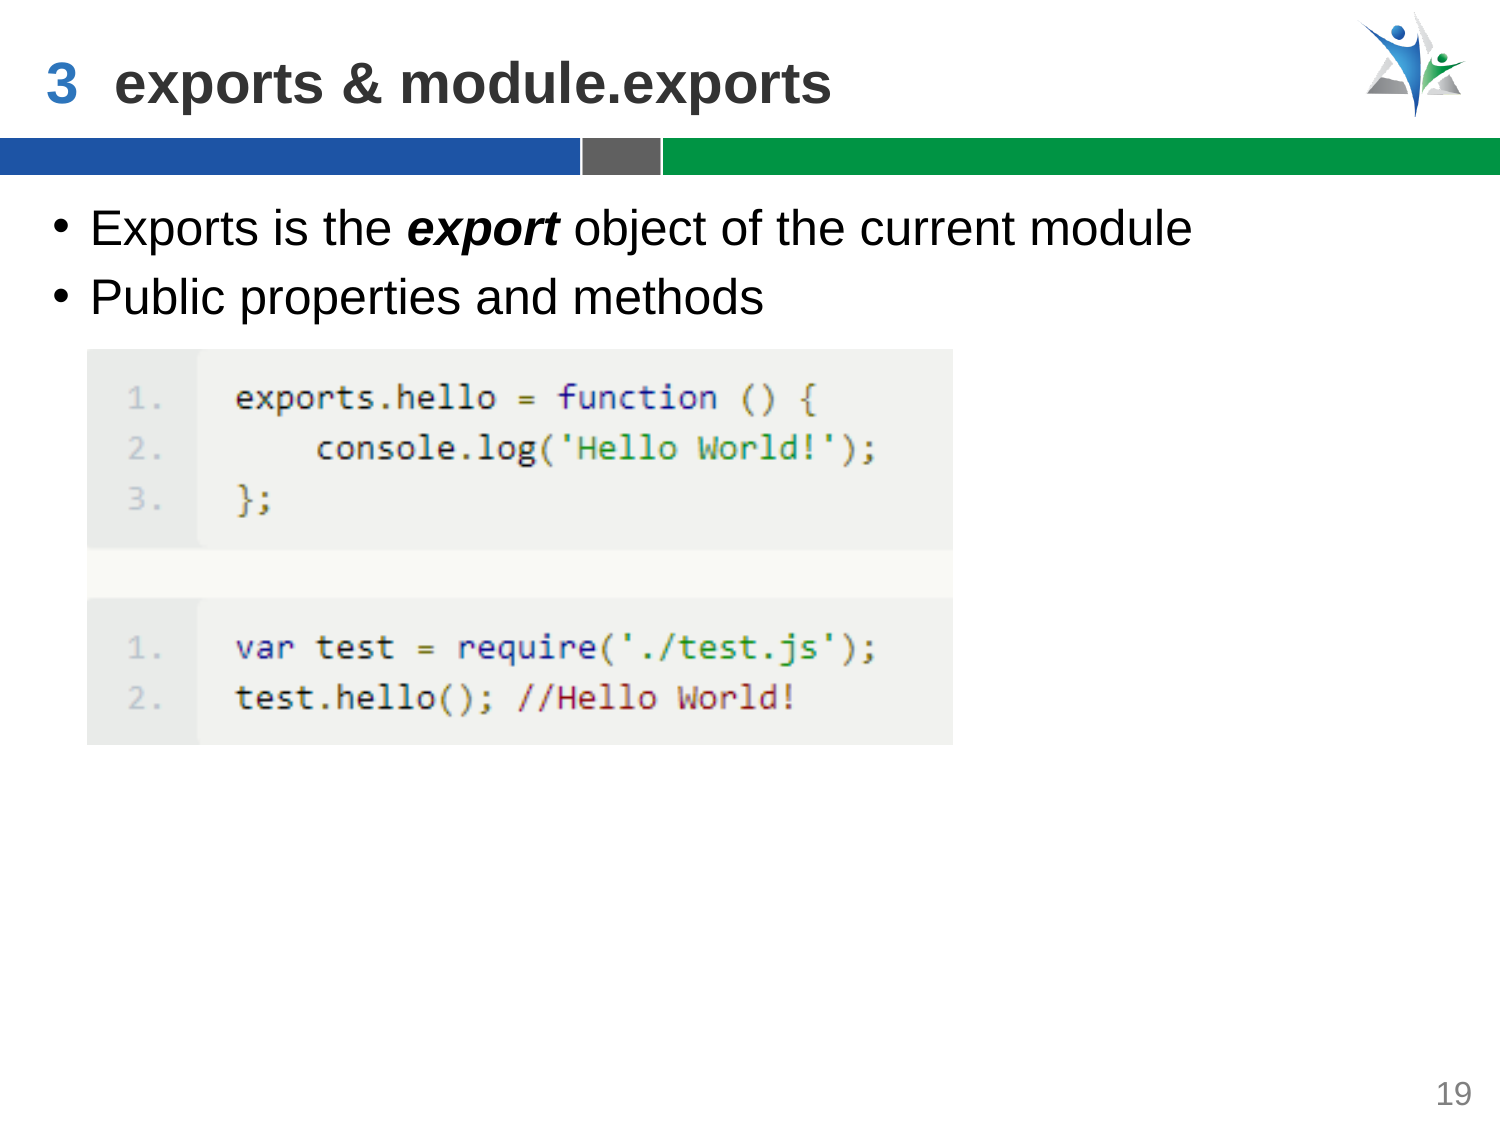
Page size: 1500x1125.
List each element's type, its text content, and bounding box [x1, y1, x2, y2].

list Exports is the export object of the current module Public properties and methods [37, 187, 1463, 1072]
picture [1350, 12, 1476, 117]
picture [0, 138, 1500, 175]
picture [87, 349, 954, 746]
list 3 [24, 37, 99, 124]
list exports & module.exports [99, 37, 1413, 124]
